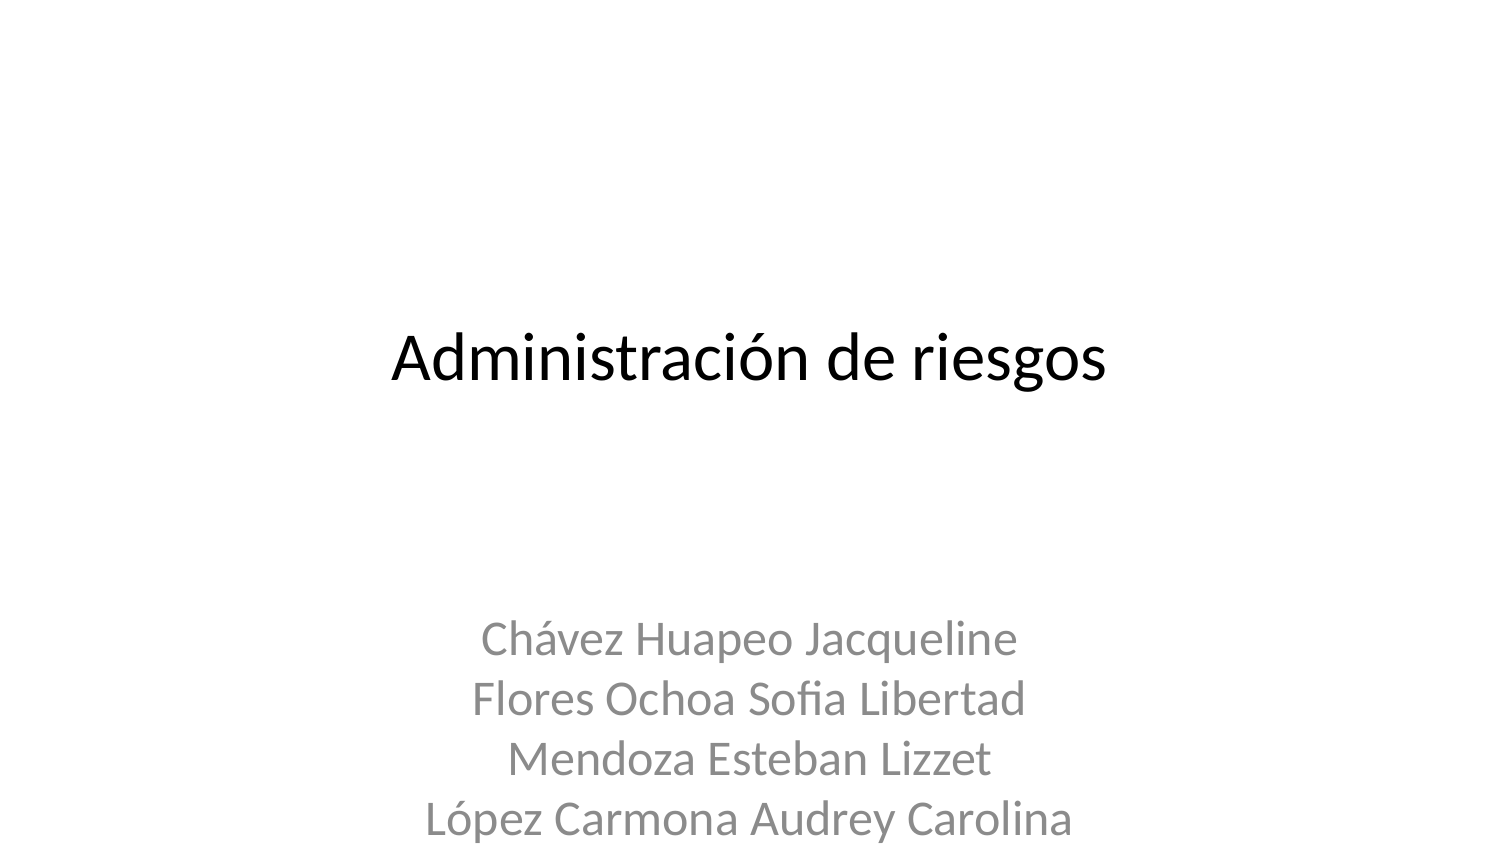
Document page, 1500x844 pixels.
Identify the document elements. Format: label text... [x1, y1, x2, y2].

title Administración de riesgos [112, 262, 1388, 443]
subtitle Chávez Huapeo Jacqueline Flores Ochoa Sofia Libertad Mendoza Esteban Lizzet López Carmona Audrey Carolina Rosas Moreno Alesi [225, 478, 1275, 694]
